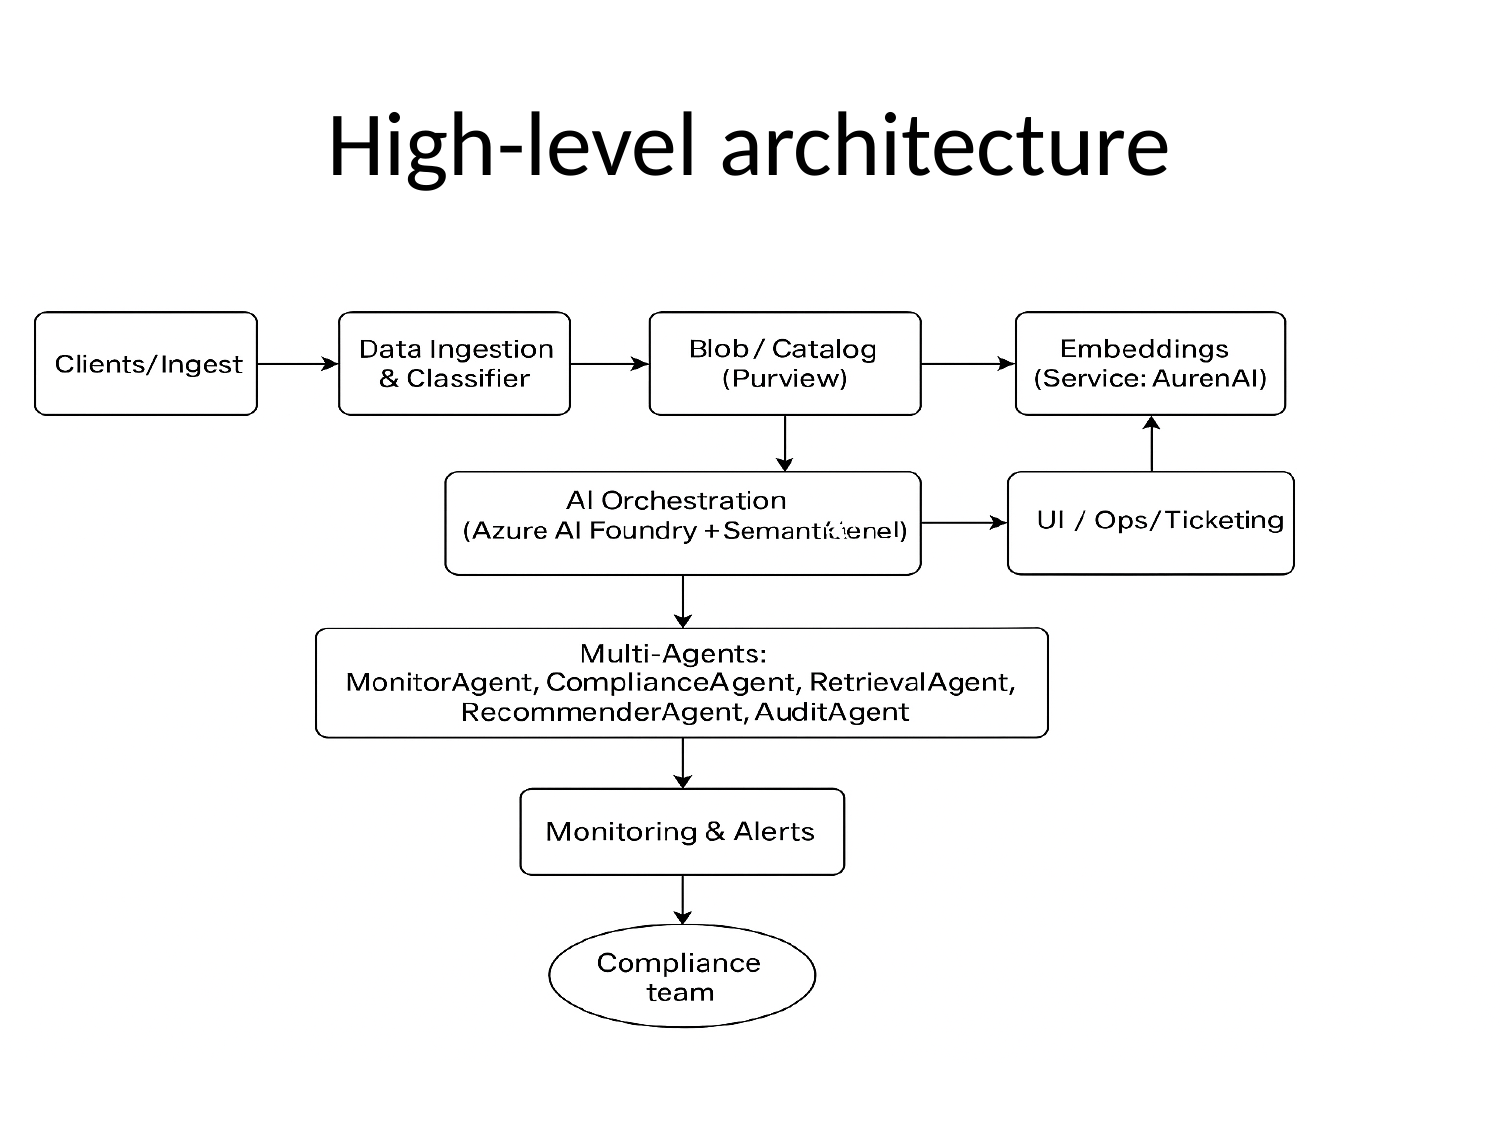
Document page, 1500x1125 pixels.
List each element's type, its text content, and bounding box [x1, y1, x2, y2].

title High-level architecture [75, 45, 1425, 233]
picture [0, 268, 1500, 1063]
